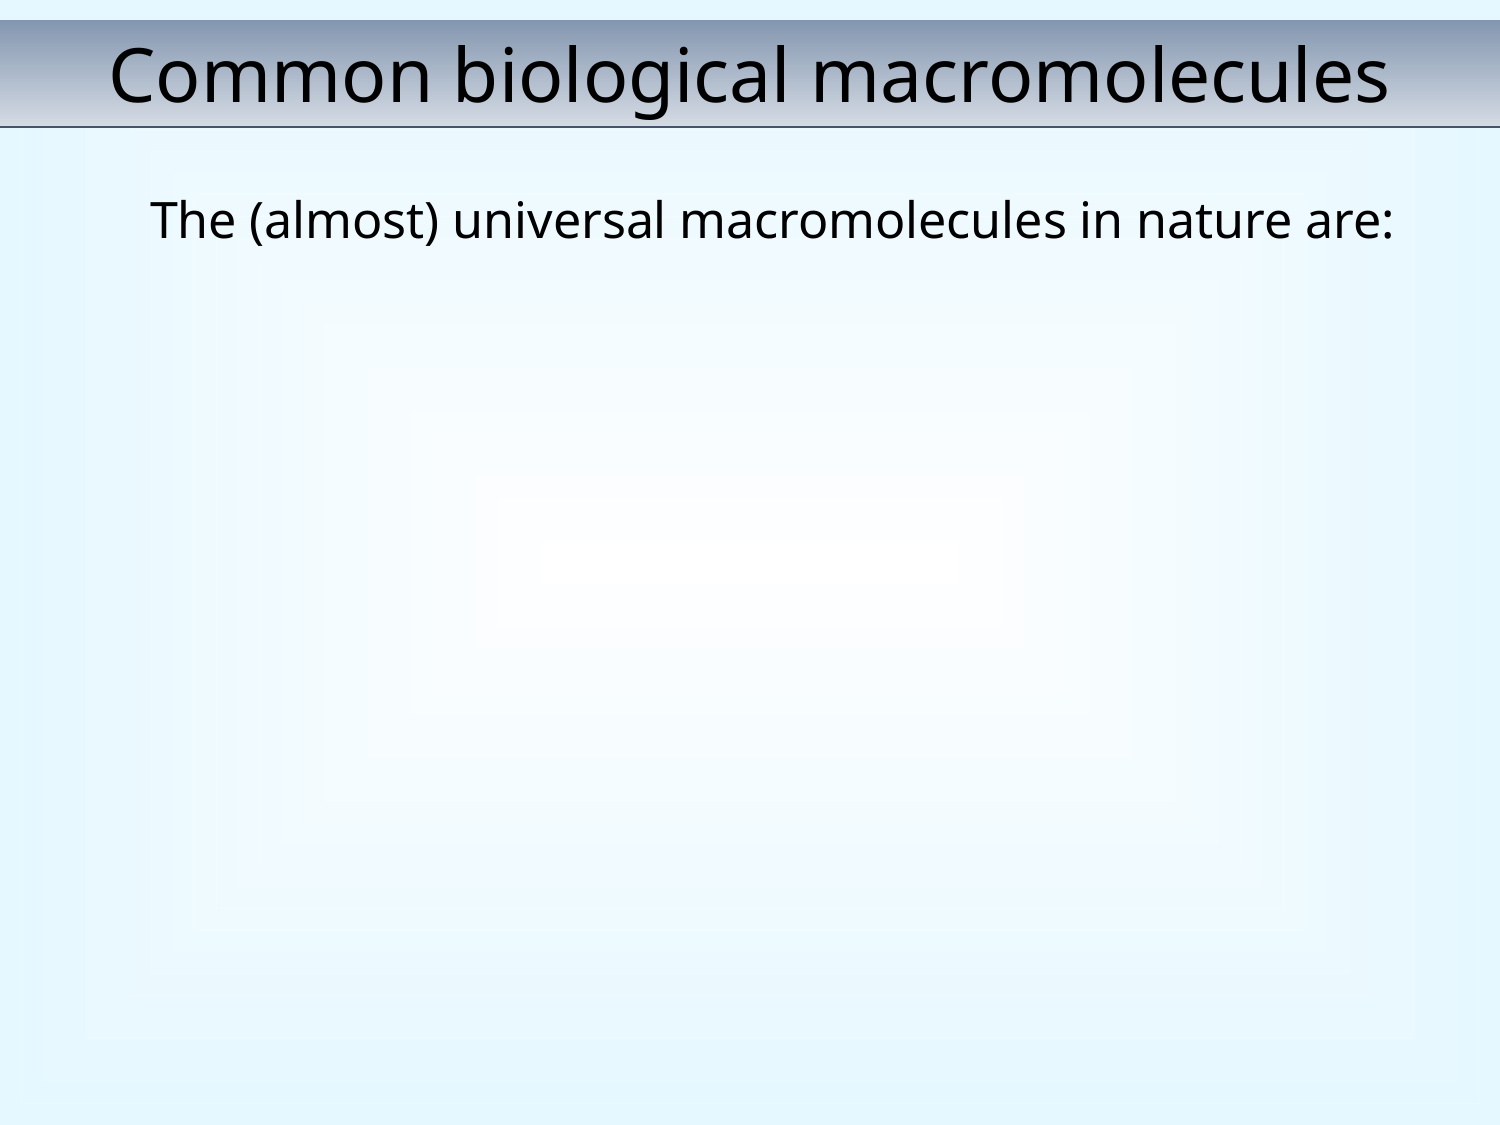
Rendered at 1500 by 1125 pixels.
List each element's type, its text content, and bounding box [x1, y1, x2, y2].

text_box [0, 20, 1500, 127]
text_box The (almost) universal macromolecules in nature are: [150, 194, 1417, 264]
